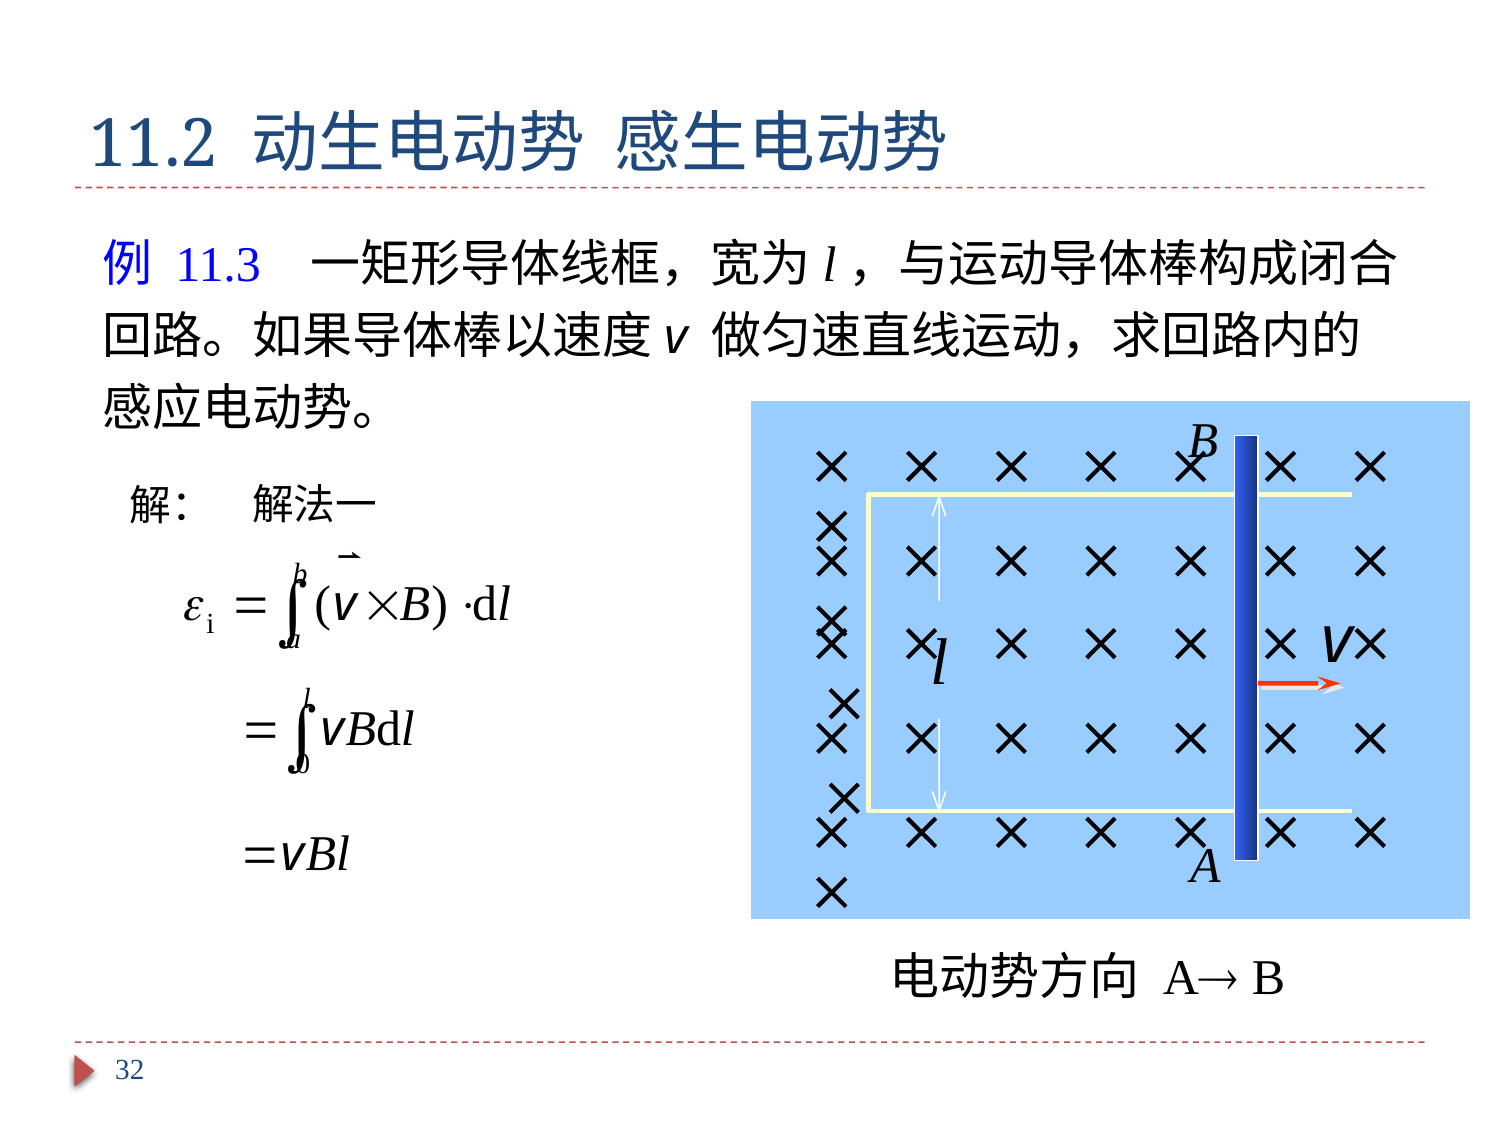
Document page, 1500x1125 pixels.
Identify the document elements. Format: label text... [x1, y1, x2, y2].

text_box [233, 674, 426, 784]
text_box 解法一 [237, 470, 393, 536]
text_box 解： [95, 471, 229, 536]
text_box 电动势方向 A B [787, 933, 1388, 1012]
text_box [233, 824, 363, 884]
title 11.2 动生电动势 感生电动势 [75, 37, 1425, 188]
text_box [749, 399, 1471, 920]
slide_number 32 [100, 1042, 426, 1103]
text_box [174, 549, 530, 659]
text_box 例 11.3 一矩形导体线框，宽为l，与运动导体棒构成闭合回路。如果导体棒以速度v 做匀速直线运动，求回路内的感应电动势。 [87, 212, 1425, 444]
